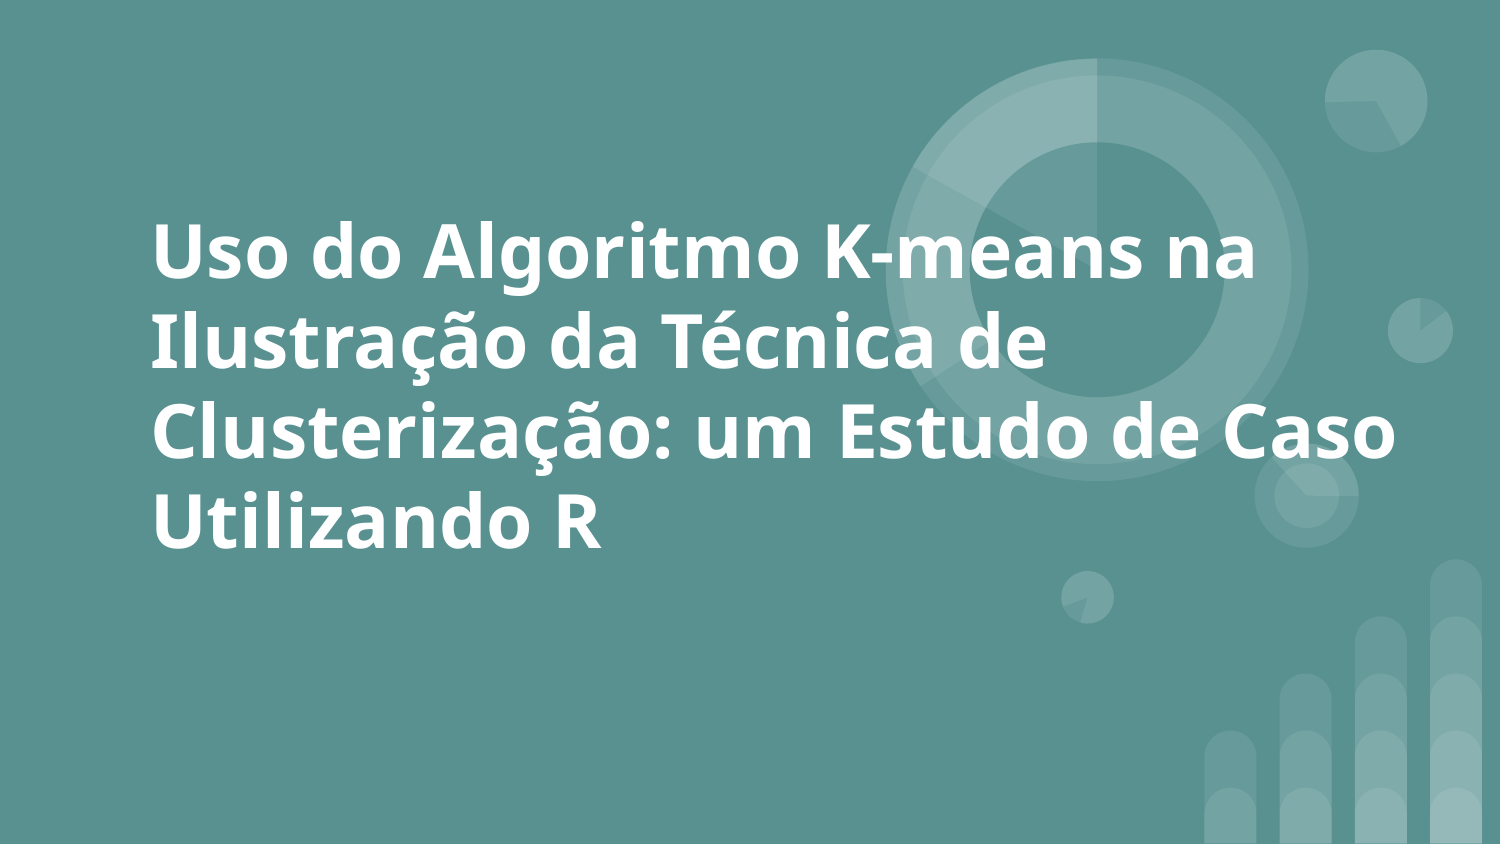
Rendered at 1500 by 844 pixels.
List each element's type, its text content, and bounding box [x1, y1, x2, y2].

title Uso do Algoritmo K-means na Ilustração da Técnica de Clusterização: um Estudo de Caso Utilizando R [135, 194, 1471, 572]
